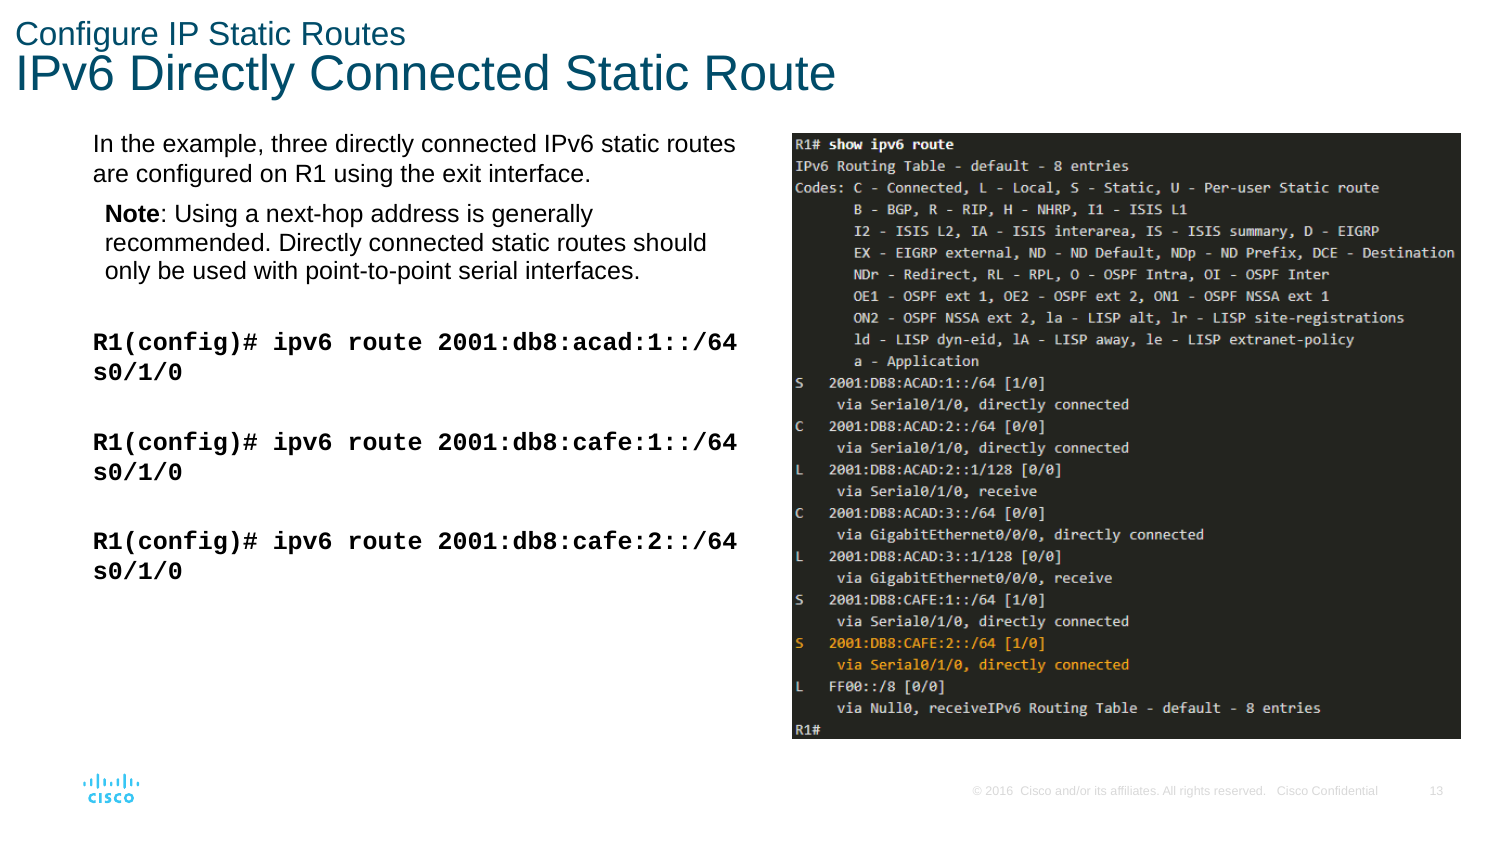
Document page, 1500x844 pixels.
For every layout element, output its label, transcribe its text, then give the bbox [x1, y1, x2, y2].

list In the example, three directly connected IPv6 static routes are configured on R1 using the exit interface. Note: Using a next-hop address is generally recommended. Directly connected static routes should only be used with point-to-point serial interfaces. R1(config)# ipv6 route 2001:db8:acad:1::/64 s0/1/0 R1(config)# ipv6 route 2001:db8:cafe:1::/64 s0/1/0 R1(config)# ipv6 route 2001:db8:cafe:2::/64 s0/1/0 [77, 120, 767, 726]
picture [792, 133, 1461, 740]
title Configure IP Static Routes IPv6 Directly Connected Static Route [0, 0, 1369, 121]
